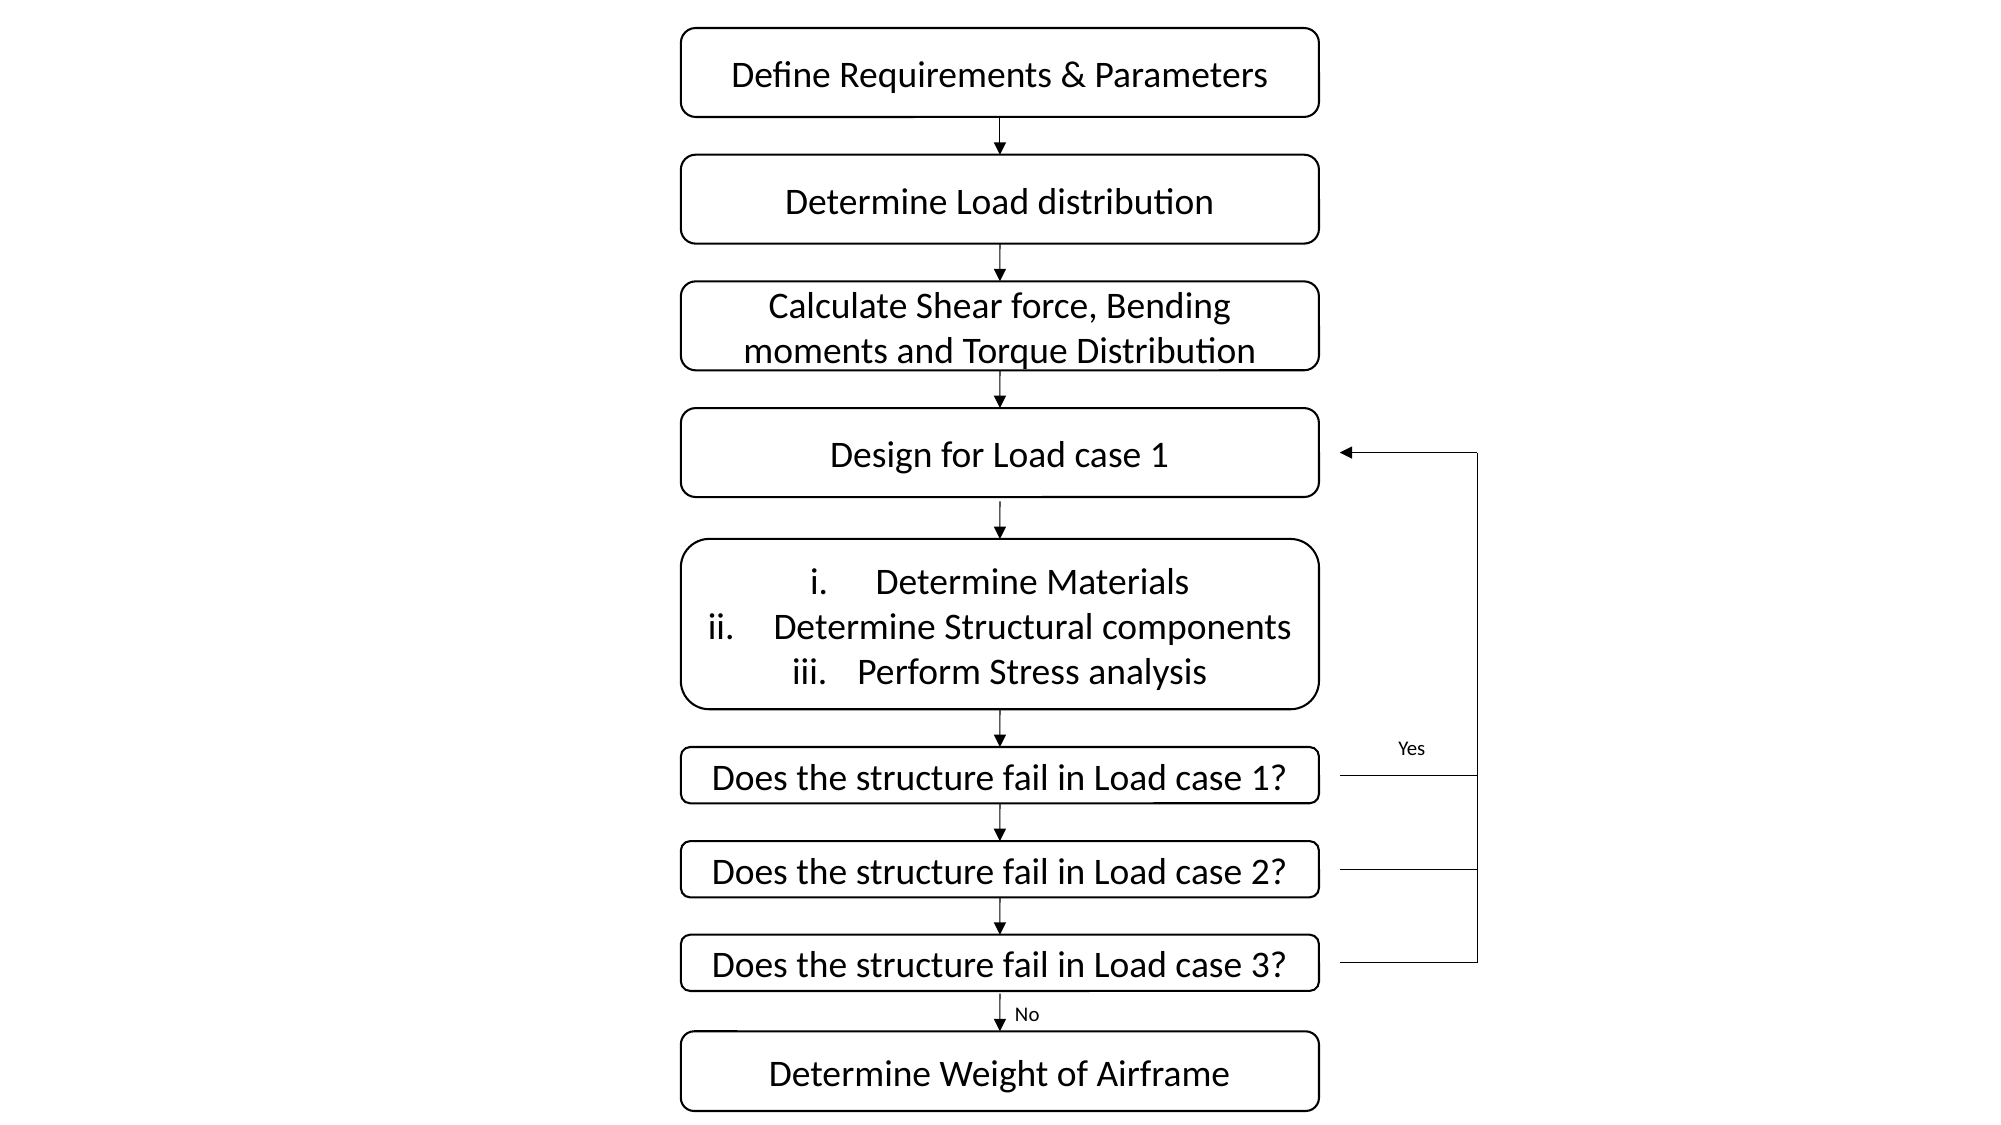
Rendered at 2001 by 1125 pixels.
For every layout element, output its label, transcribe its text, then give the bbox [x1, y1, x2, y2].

text_box No [1000, 993, 1055, 1034]
text_box Define Requirements & Parameters [679, 26, 1321, 119]
text_box Determine Materials Determine Structural components Perform Stress analysis [679, 537, 1321, 711]
text_box Determine Weight of Airframe [679, 1030, 1321, 1113]
text_box Yes [1383, 726, 1440, 767]
text_box Calculate Shear force, Bending moments and Torque Distribution [679, 280, 1321, 372]
text_box Does the structure fail in Load case 2? [679, 840, 1321, 899]
text_box Does the structure fail in Load case 3? [679, 933, 1321, 993]
text_box Design for Load case 1 [679, 407, 1321, 499]
text_box Determine Load distribution [679, 153, 1321, 245]
text_box Does the structure fail in Load case 1? [679, 745, 1321, 805]
